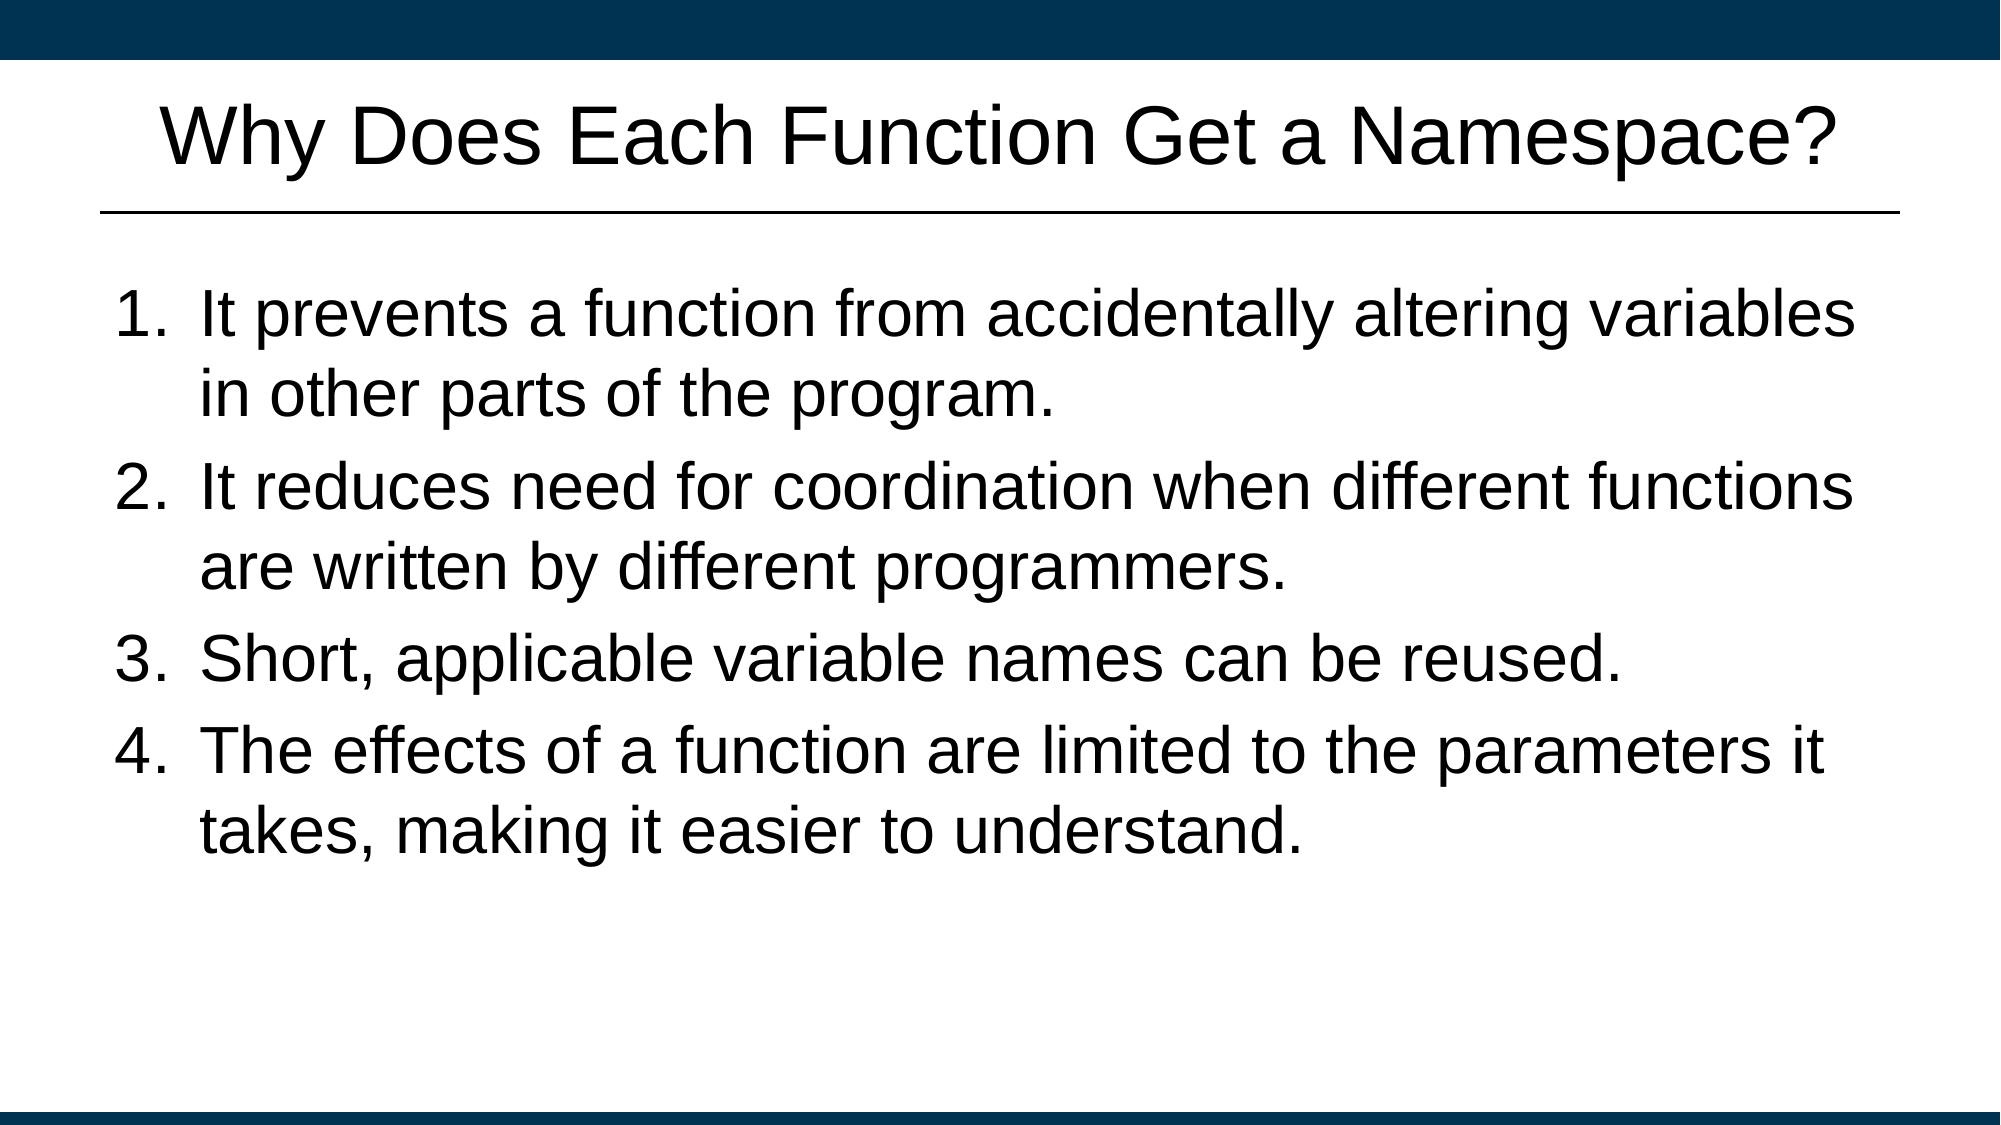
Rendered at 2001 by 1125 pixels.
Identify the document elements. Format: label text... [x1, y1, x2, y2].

title Why Does Each Function Get a Namespace? [99, 37, 1900, 225]
list It prevents a function from accidentally altering variables in other parts of the program. It reduces need for coordination when different functions are written by different programmers. Short, applicable variable names can be reused. The effects of a function are limited to the parameters it takes, making it easier to understand. [99, 262, 1900, 1005]
